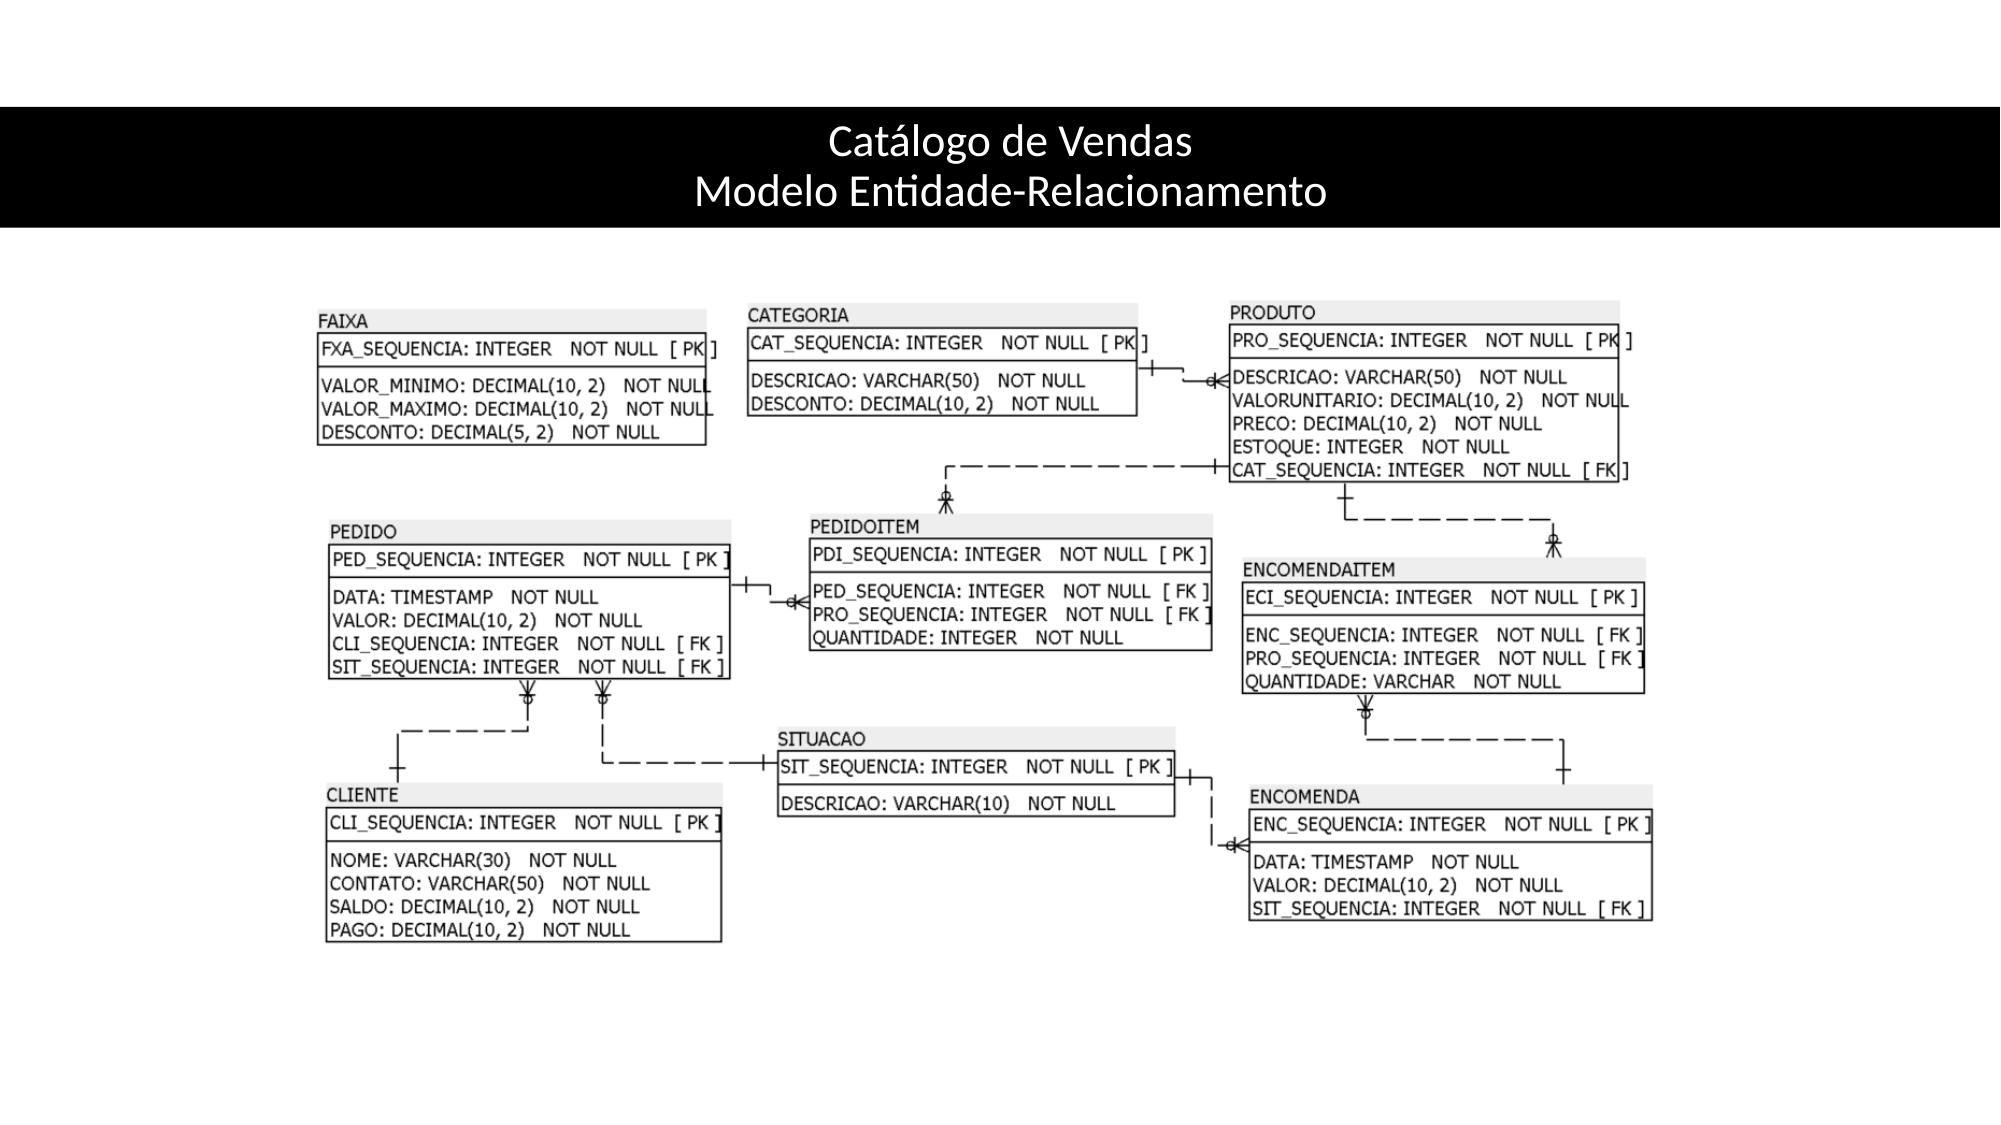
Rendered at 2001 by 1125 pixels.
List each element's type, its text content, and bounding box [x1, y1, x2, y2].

title Catálogo de Vendas Modelo Entidade-Relacionamento [91, 105, 1931, 228]
text_box [1931, 106, 2000, 228]
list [286, 274, 1714, 996]
text_box [0, 106, 91, 228]
